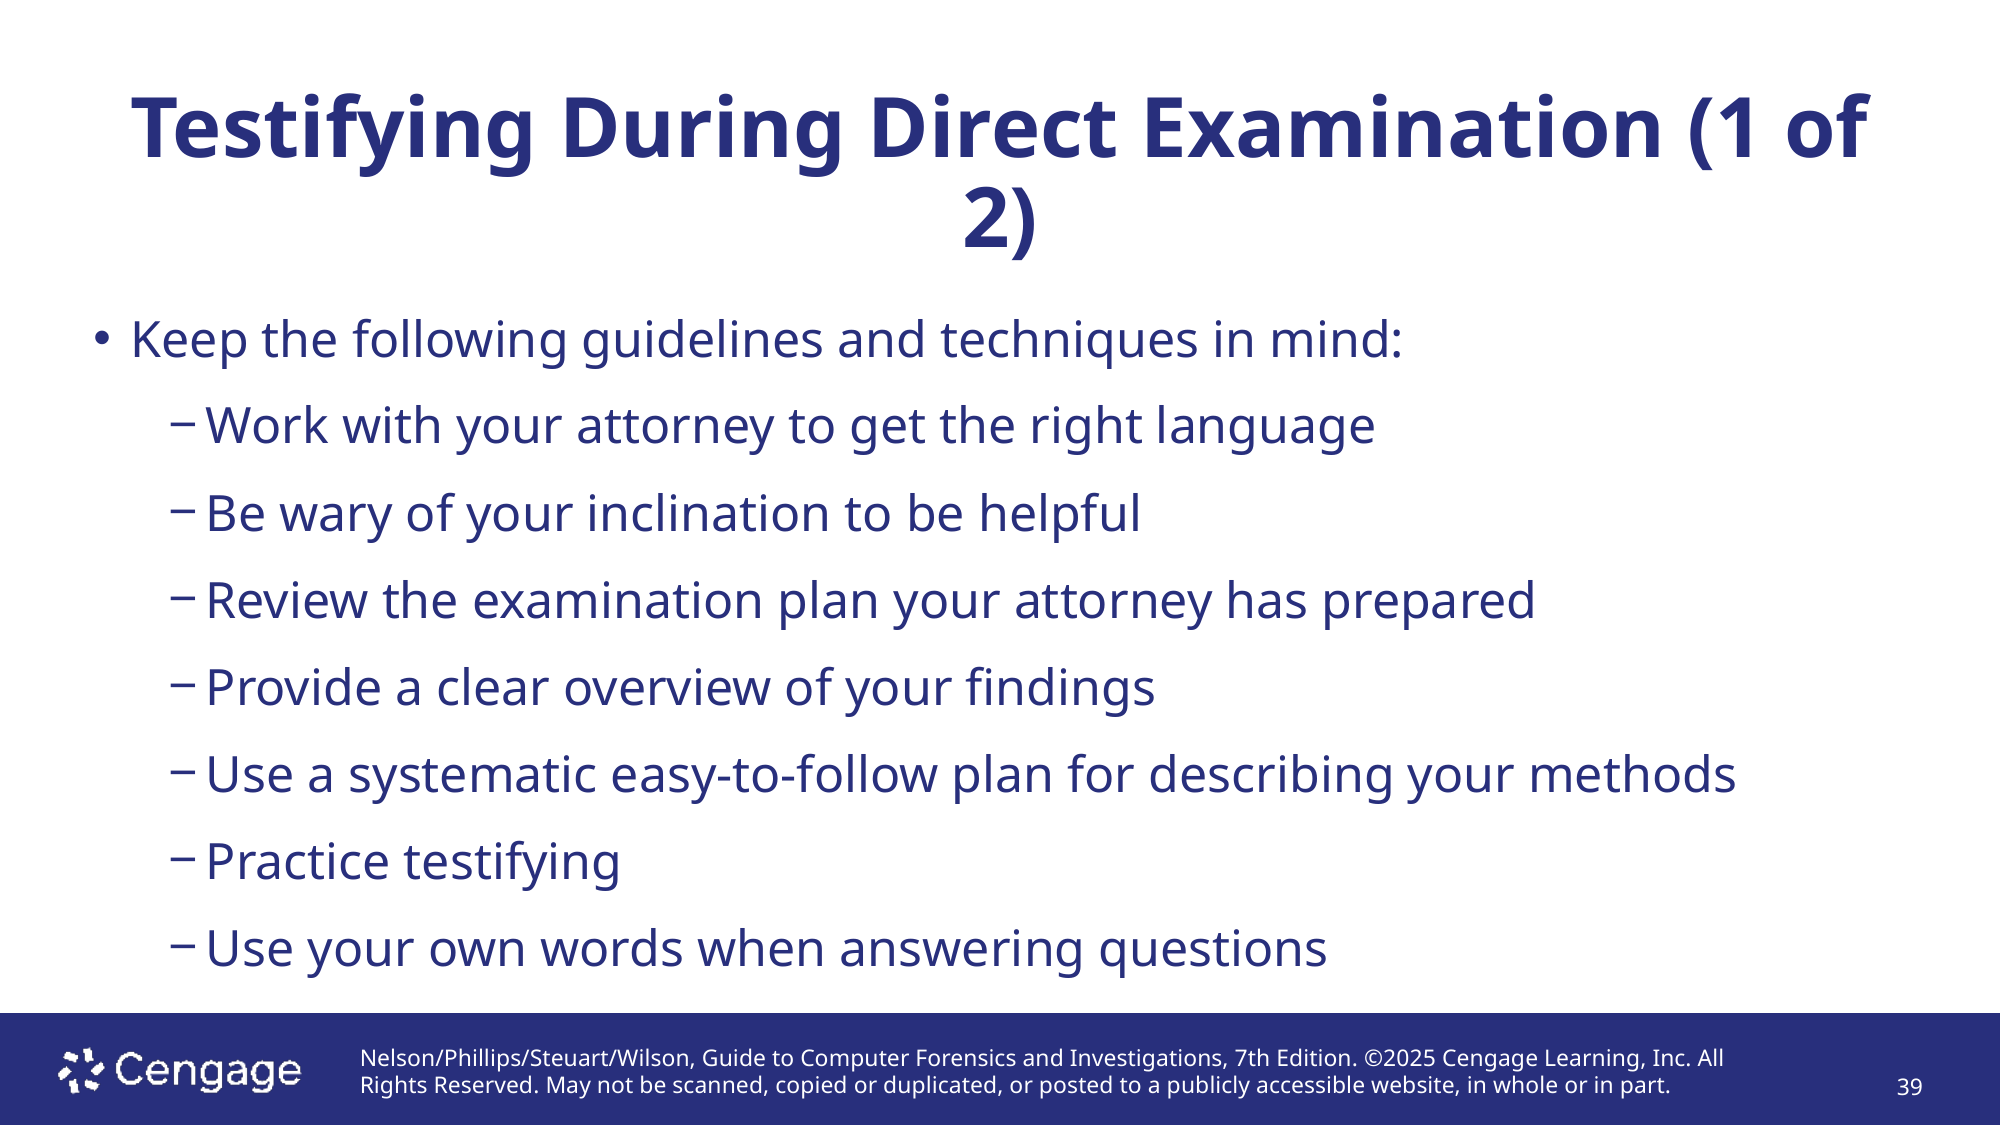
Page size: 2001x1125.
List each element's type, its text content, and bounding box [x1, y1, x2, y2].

title Testifying During Direct Examination (1 of 2) [78, 77, 1923, 278]
picture [30, 1020, 329, 1122]
list Keep the following guidelines and techniques in mind: Work with your attorney to get the right language Be wary of your inclination to be helpful Review the examination plan your attorney has prepared Provide a clear overview of your findings Use a systematic easy-to-follow plan for describing your methods Practice testifying Use your own words when answering questions [78, 299, 1923, 1014]
